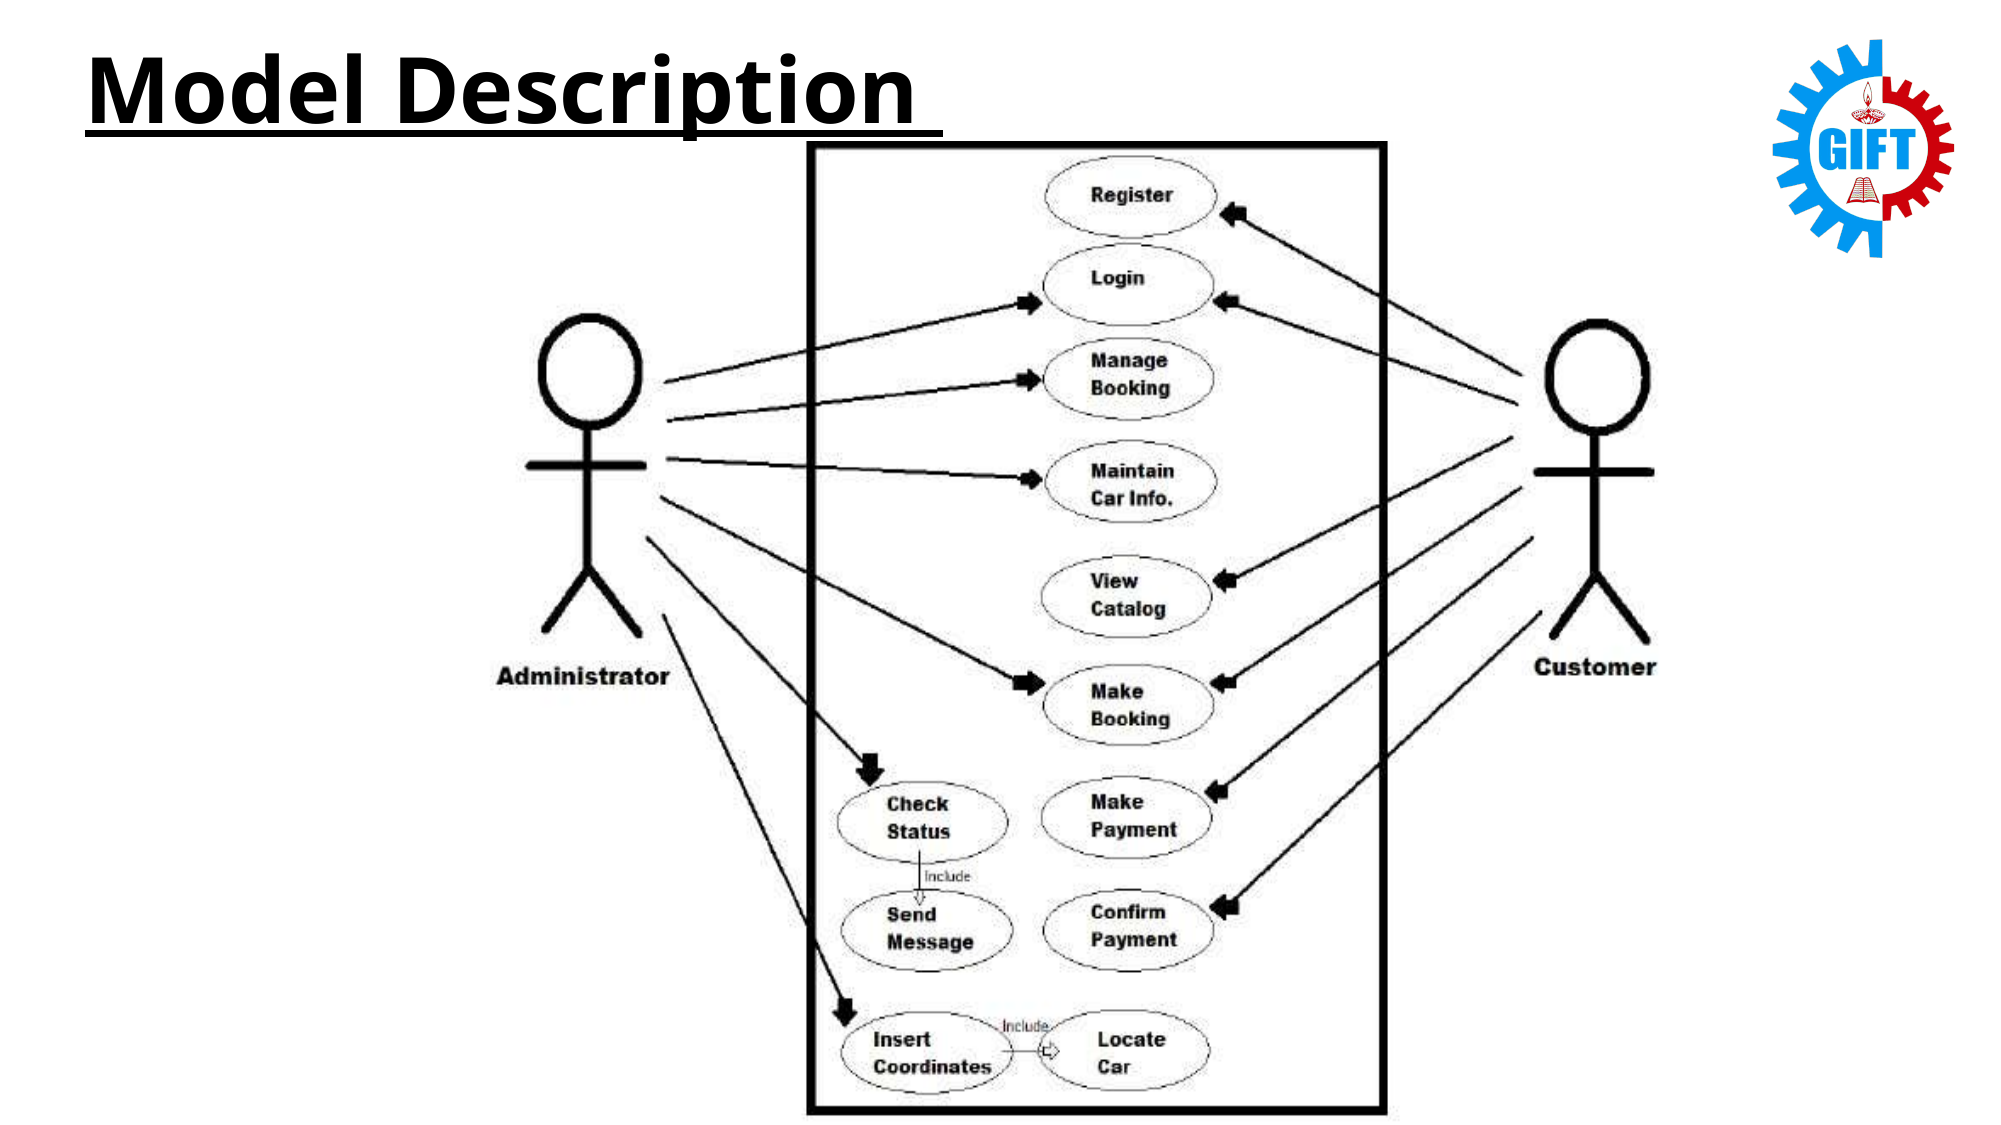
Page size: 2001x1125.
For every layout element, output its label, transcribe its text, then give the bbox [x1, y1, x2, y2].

picture [489, 141, 1665, 1125]
picture [1762, 37, 1963, 266]
title Model Description [69, 0, 1795, 203]
